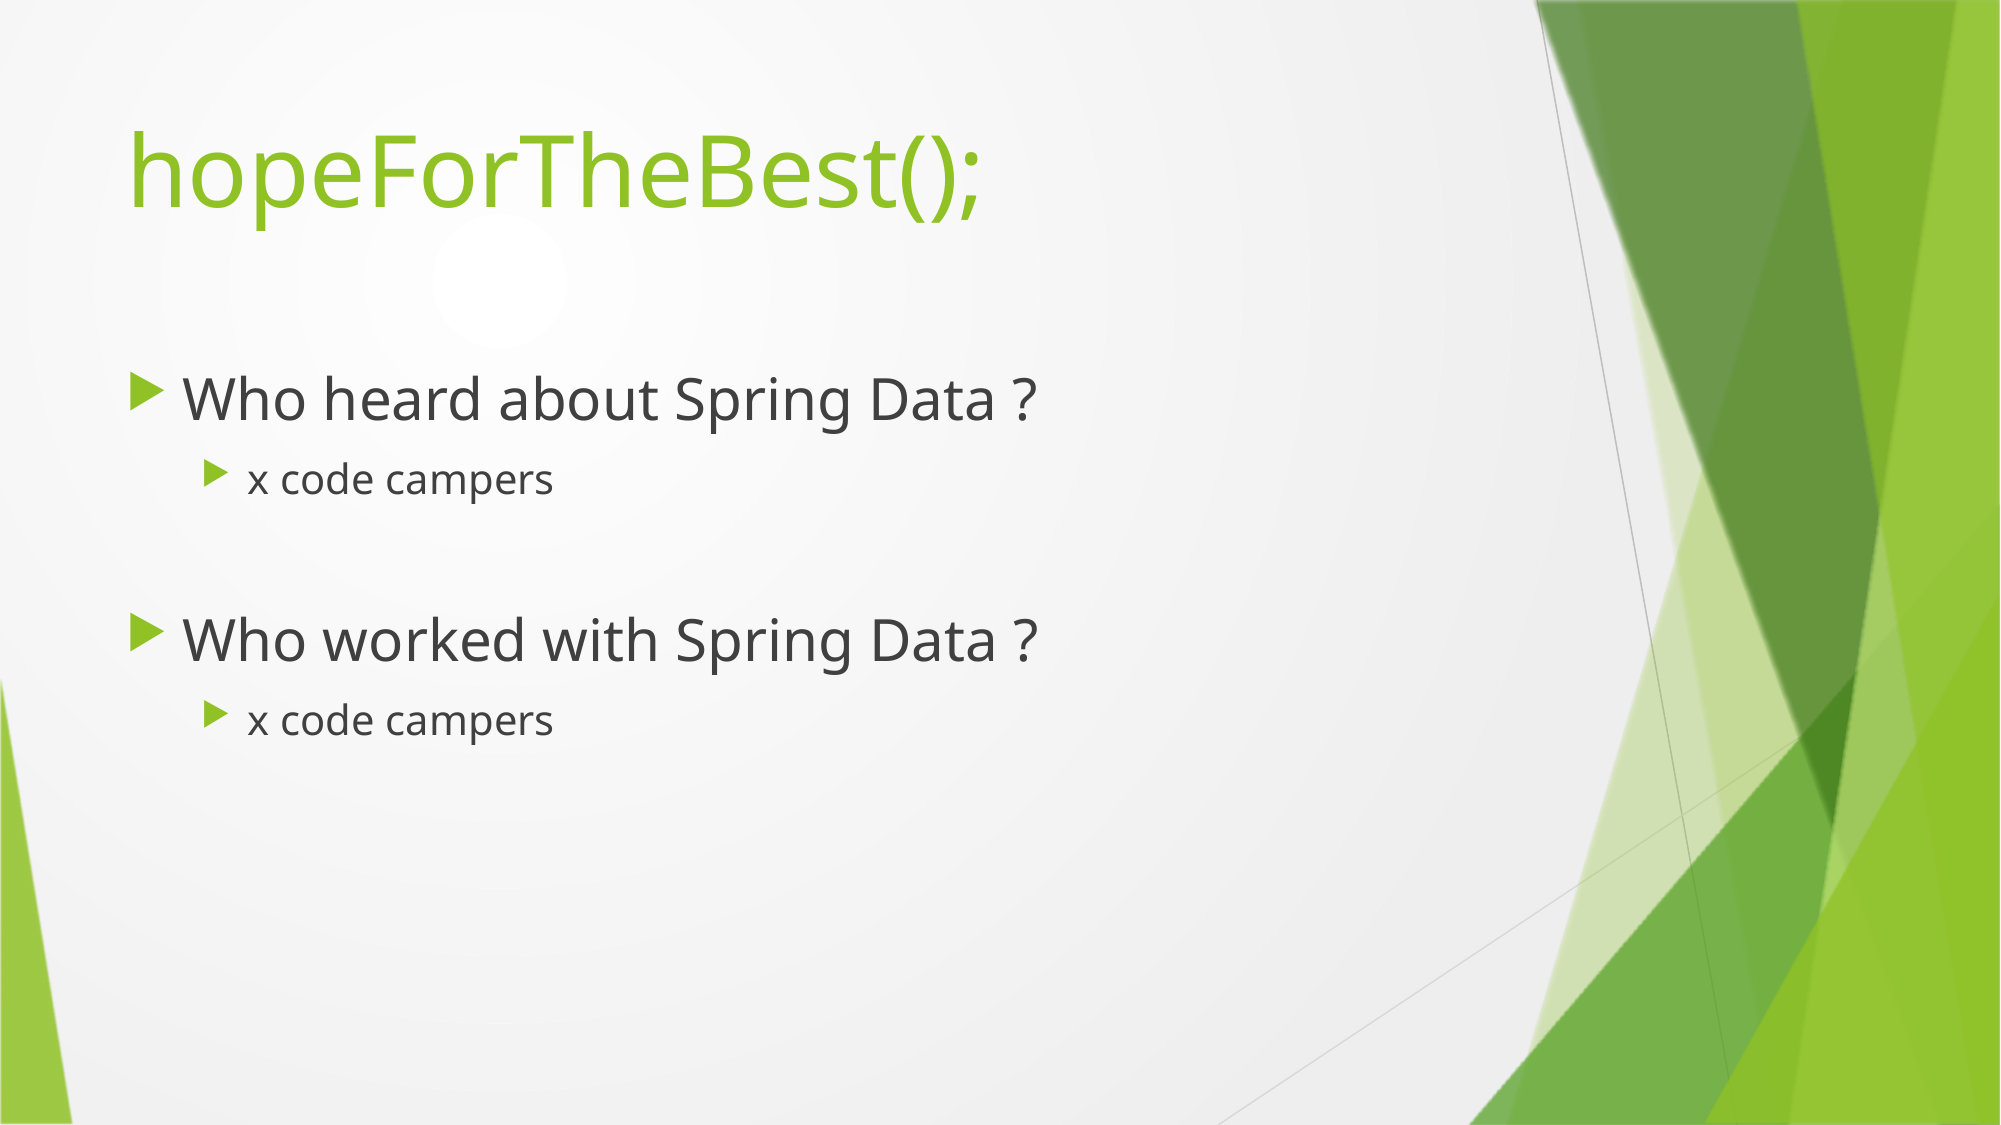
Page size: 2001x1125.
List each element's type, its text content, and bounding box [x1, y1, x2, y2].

title hopeForTheBest(); [111, 99, 1522, 317]
list Who heard about Spring Data ? x code campers Who worked with Spring Data ? x code campers [111, 354, 1522, 992]
